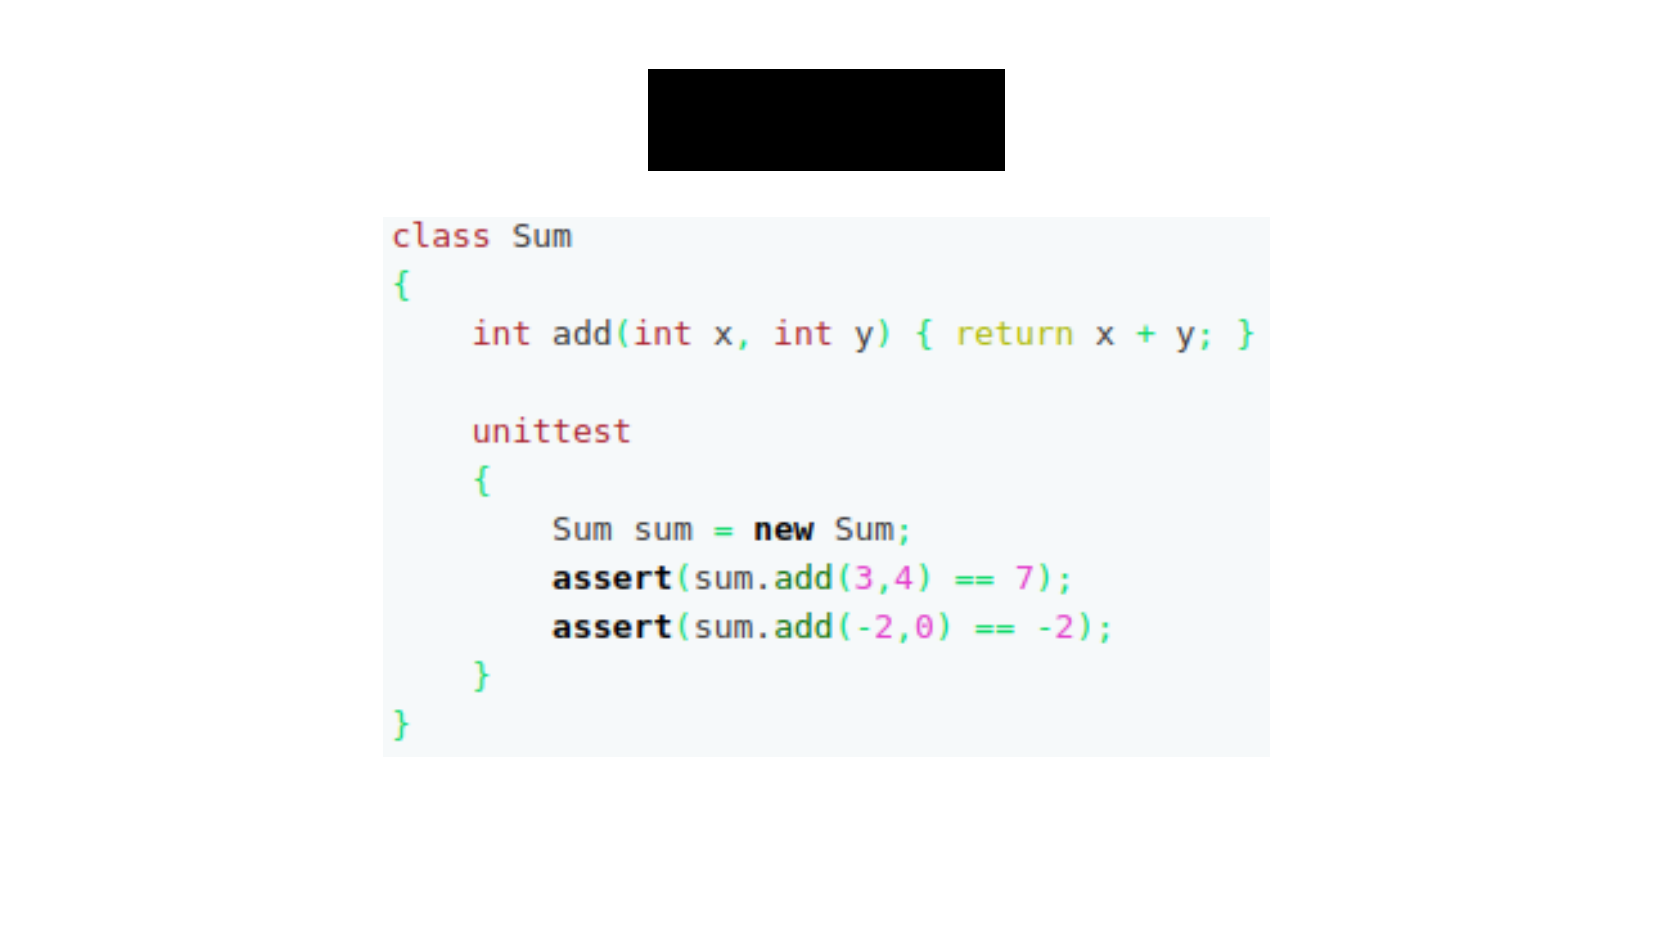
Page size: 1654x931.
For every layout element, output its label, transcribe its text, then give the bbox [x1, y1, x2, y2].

title Unittests [82, 37, 1571, 193]
picture [383, 217, 1270, 758]
